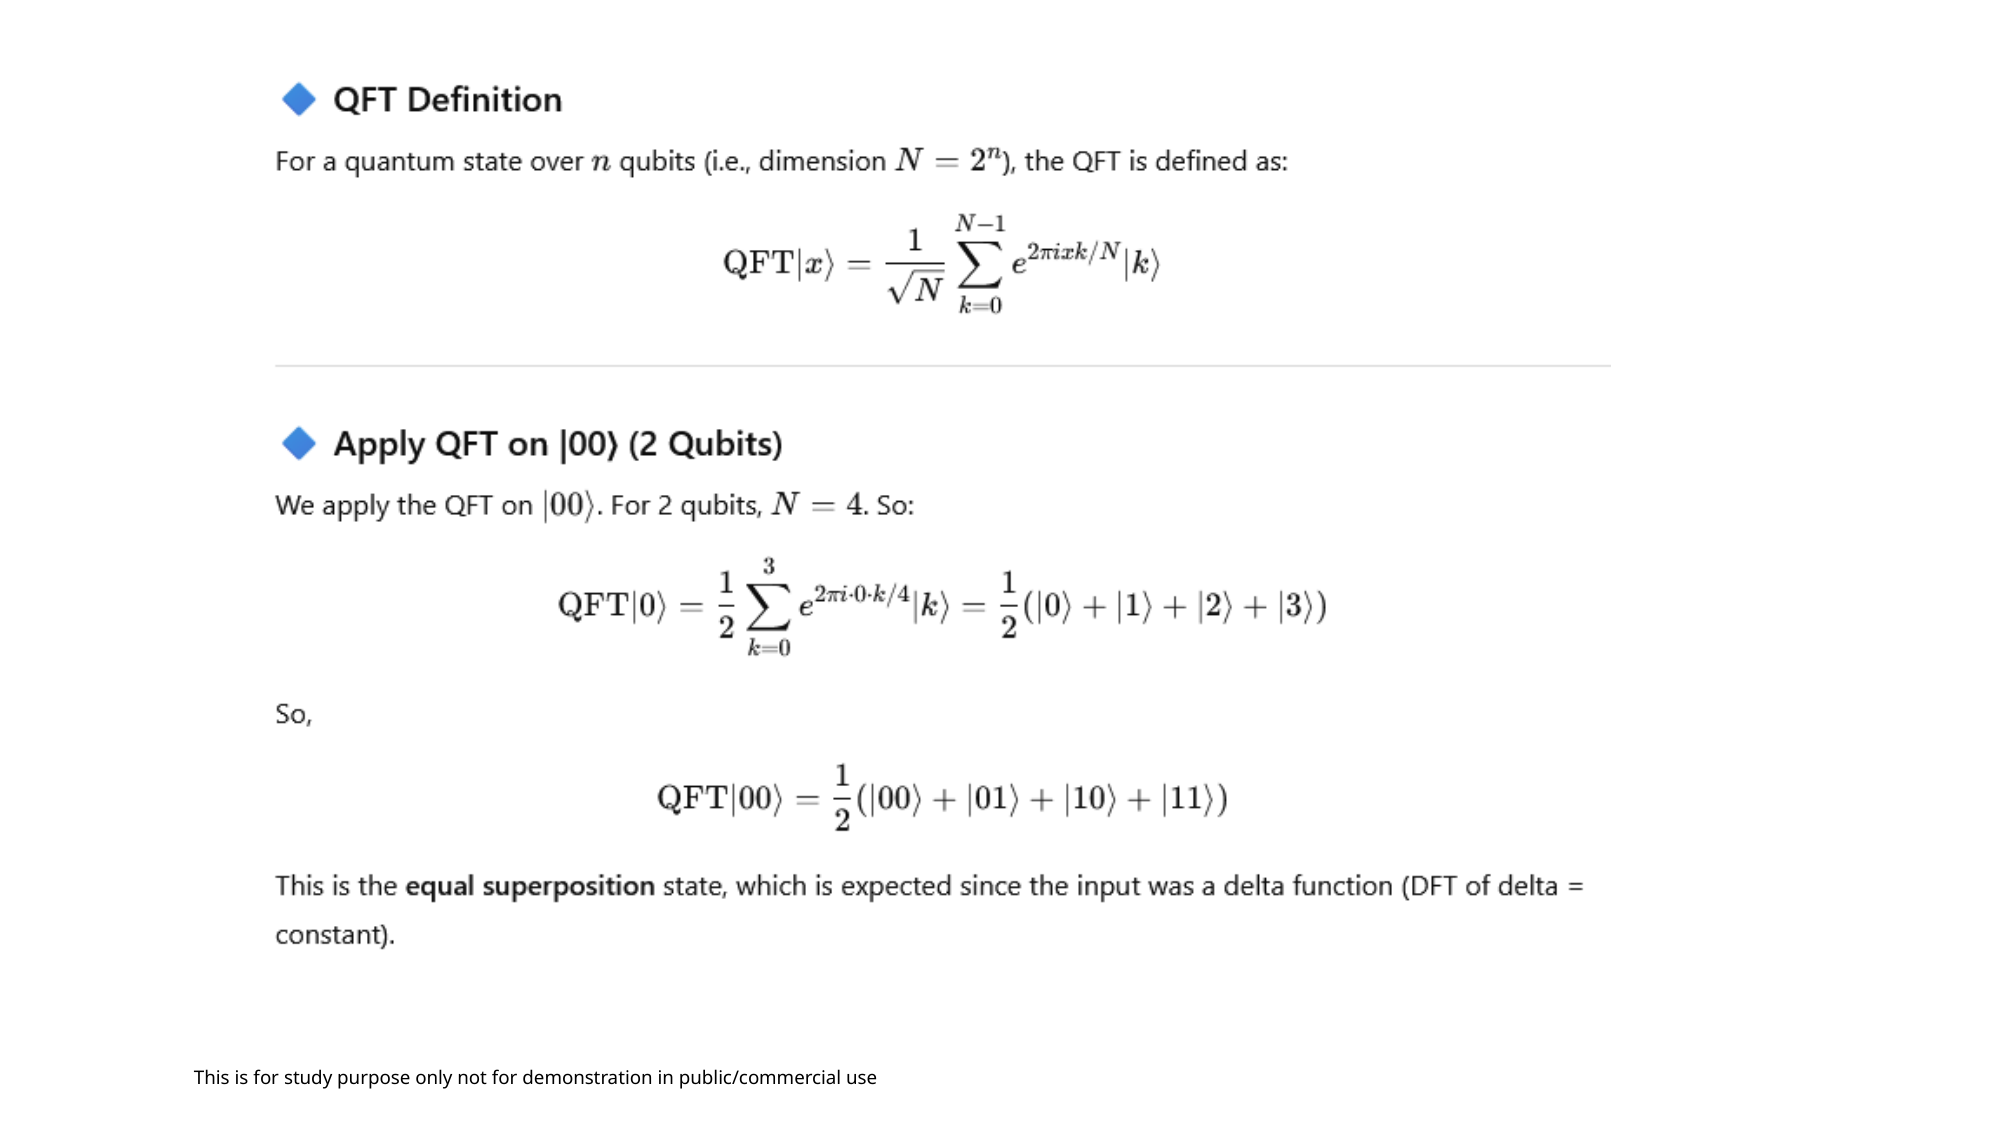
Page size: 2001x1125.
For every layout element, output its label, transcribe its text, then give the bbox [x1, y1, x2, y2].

picture [253, 70, 1611, 965]
footer This is for study purpose only not for demonstration in public/commercial use [178, 1048, 907, 1108]
